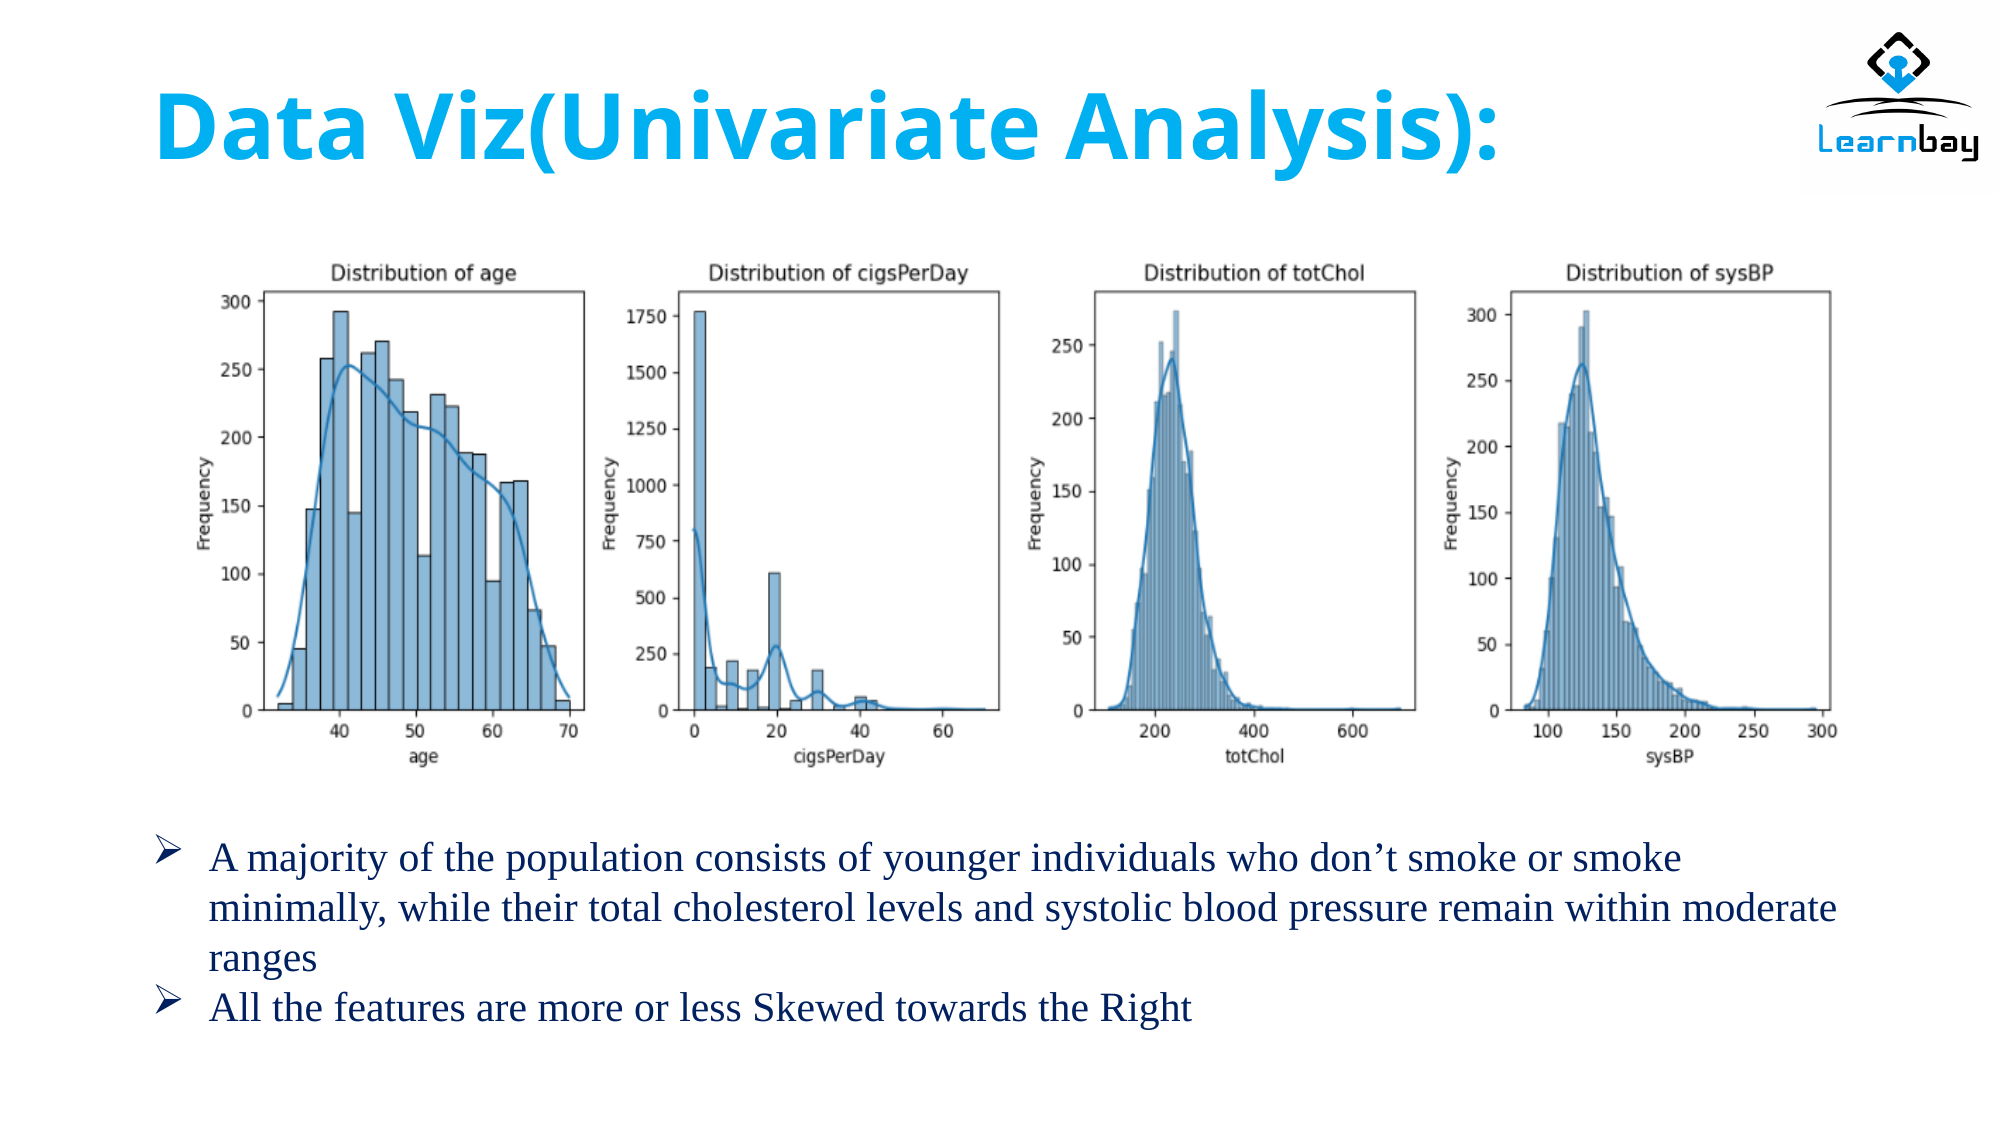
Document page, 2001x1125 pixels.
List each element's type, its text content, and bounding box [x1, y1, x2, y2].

title Data Viz(Univariate Analysis): [137, 21, 1863, 239]
text_box A majority of the population consists of younger individuals who don’t smoke or smoke minimally, while their total cholesterol levels and systolic blood pressure remain within moderate ranges All the features are more or less Skewed towards the Right [137, 822, 1863, 1038]
picture [193, 253, 1863, 777]
picture [1798, 0, 1999, 194]
